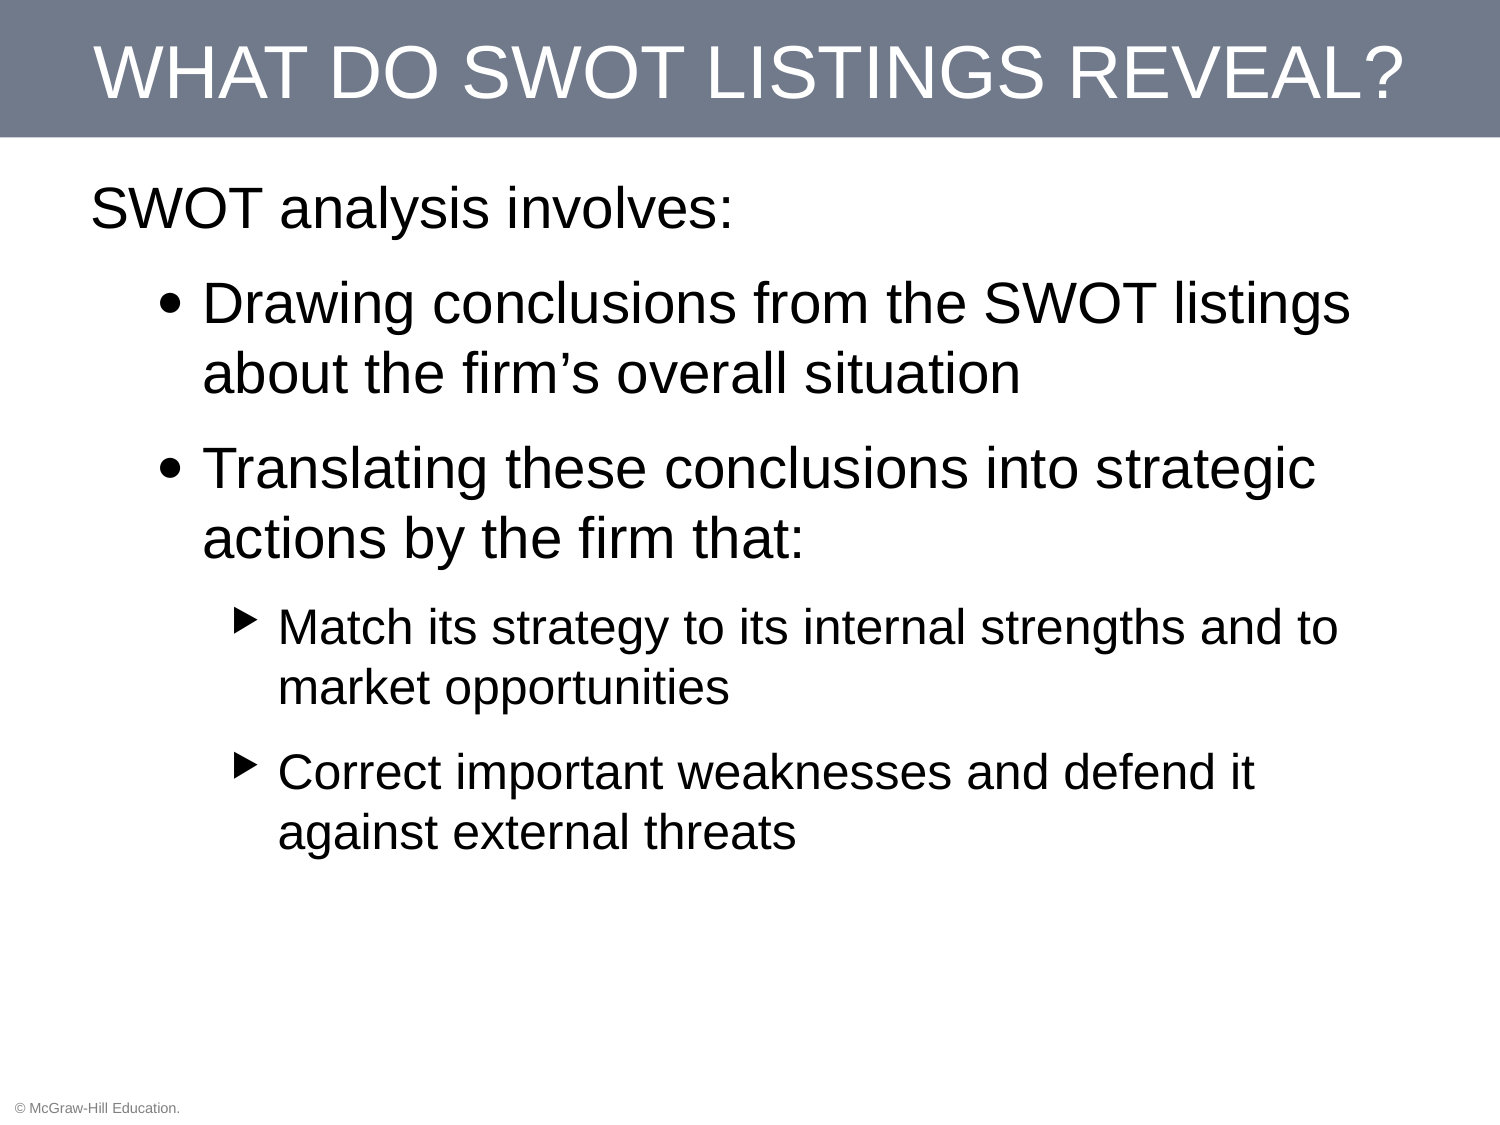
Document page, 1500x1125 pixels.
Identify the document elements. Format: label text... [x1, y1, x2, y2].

list SWOT analysis involves: Drawing conclusions from the SWOT listings about the firm’s overall situation Translating these conclusions into strategic actions by the firm that: Match its strategy to its internal strengths and to market opportunities Correct important weaknesses and defend it against external threats [74, 162, 1426, 1076]
title WHAT DO SWOT LISTINGS REVEAL? [0, 0, 1500, 138]
